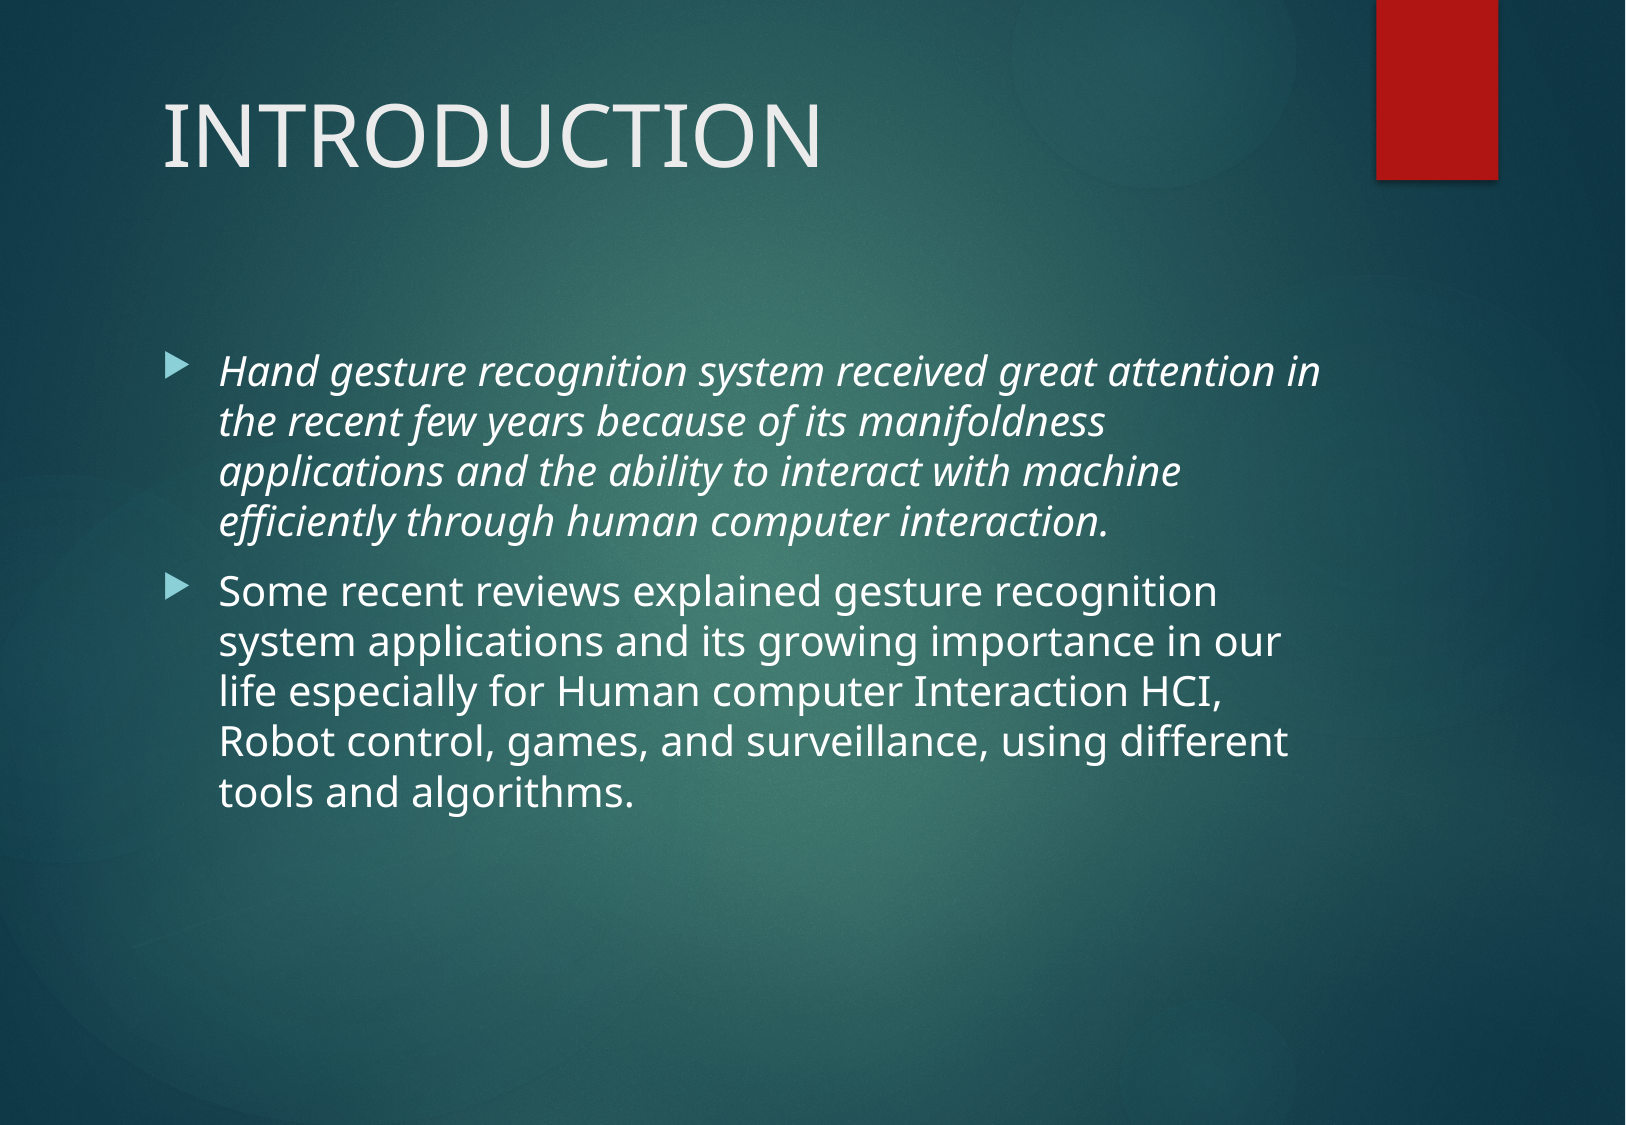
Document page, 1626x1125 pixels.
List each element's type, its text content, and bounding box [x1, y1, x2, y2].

title INTRODUCTION [147, 72, 1401, 303]
list Hand gesture recognition system received great attention in the recent few years because of its manifoldness applications and the ability to interact with machine efficiently through human computer interaction. Some recent reviews explained gesture recognition system applications and its growing importance in our life especially for Human computer Interaction HCI, Robot control, games, and surveillance, using different tools and algorithms. [147, 336, 1340, 1025]
